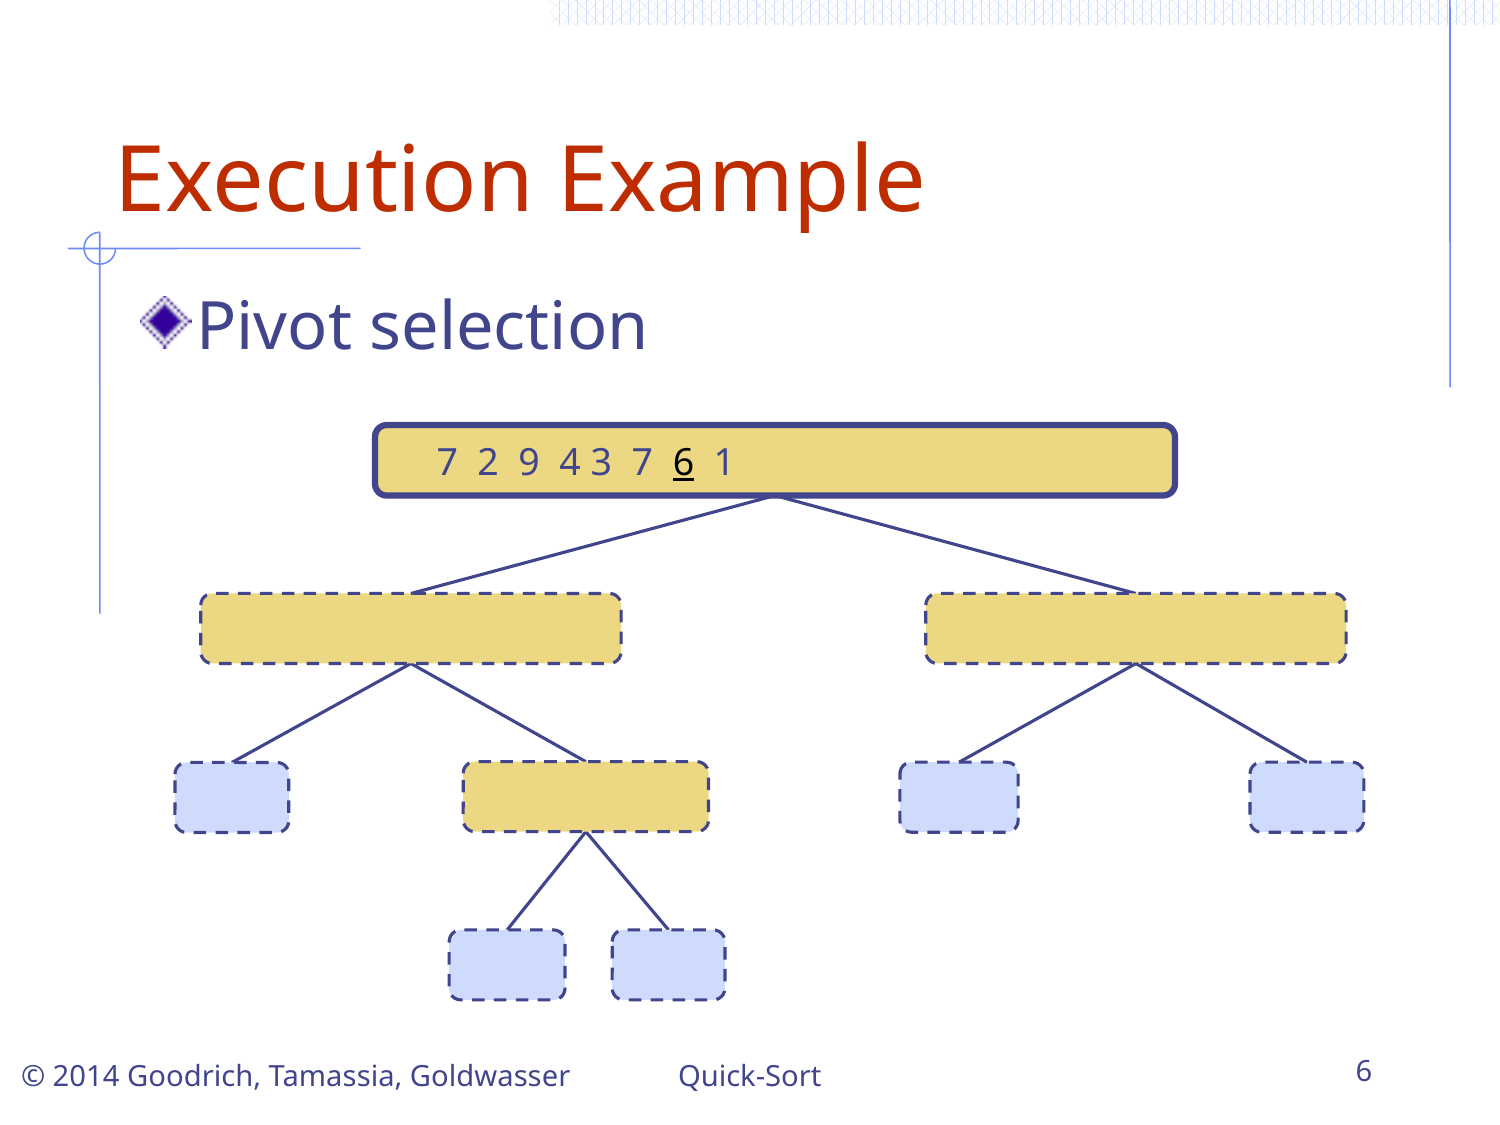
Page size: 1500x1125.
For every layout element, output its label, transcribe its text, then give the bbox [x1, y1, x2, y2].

title Execution Example [99, 50, 1375, 238]
slide_number 6 [1074, 1024, 1388, 1101]
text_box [1135, 664, 1308, 761]
text_box 8  8 [1249, 762, 1364, 833]
text_box 3  3 [899, 762, 1019, 833]
text_box 7 2 9 4 3 7 6 1  1 2 3 4 6 7 8 9 [375, 425, 1176, 496]
picture [140, 296, 192, 349]
text_box 4  4 [612, 929, 725, 1000]
text_box 9 4  4 9 [463, 761, 709, 832]
text_box 7 2 9 4  2 4 7 9 [200, 593, 622, 664]
text_box 2  2 [174, 762, 289, 833]
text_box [506, 833, 583, 929]
text_box 3 8 6 1  1 3 8 6 [925, 593, 1347, 664]
list Pivot selection [125, 275, 1400, 388]
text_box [774, 498, 1137, 593]
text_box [231, 664, 409, 762]
footer Quick-Sort [512, 1024, 988, 1101]
text_box 9  9 [449, 929, 566, 1000]
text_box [410, 664, 587, 761]
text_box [585, 833, 669, 929]
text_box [410, 498, 773, 593]
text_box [958, 664, 1134, 761]
